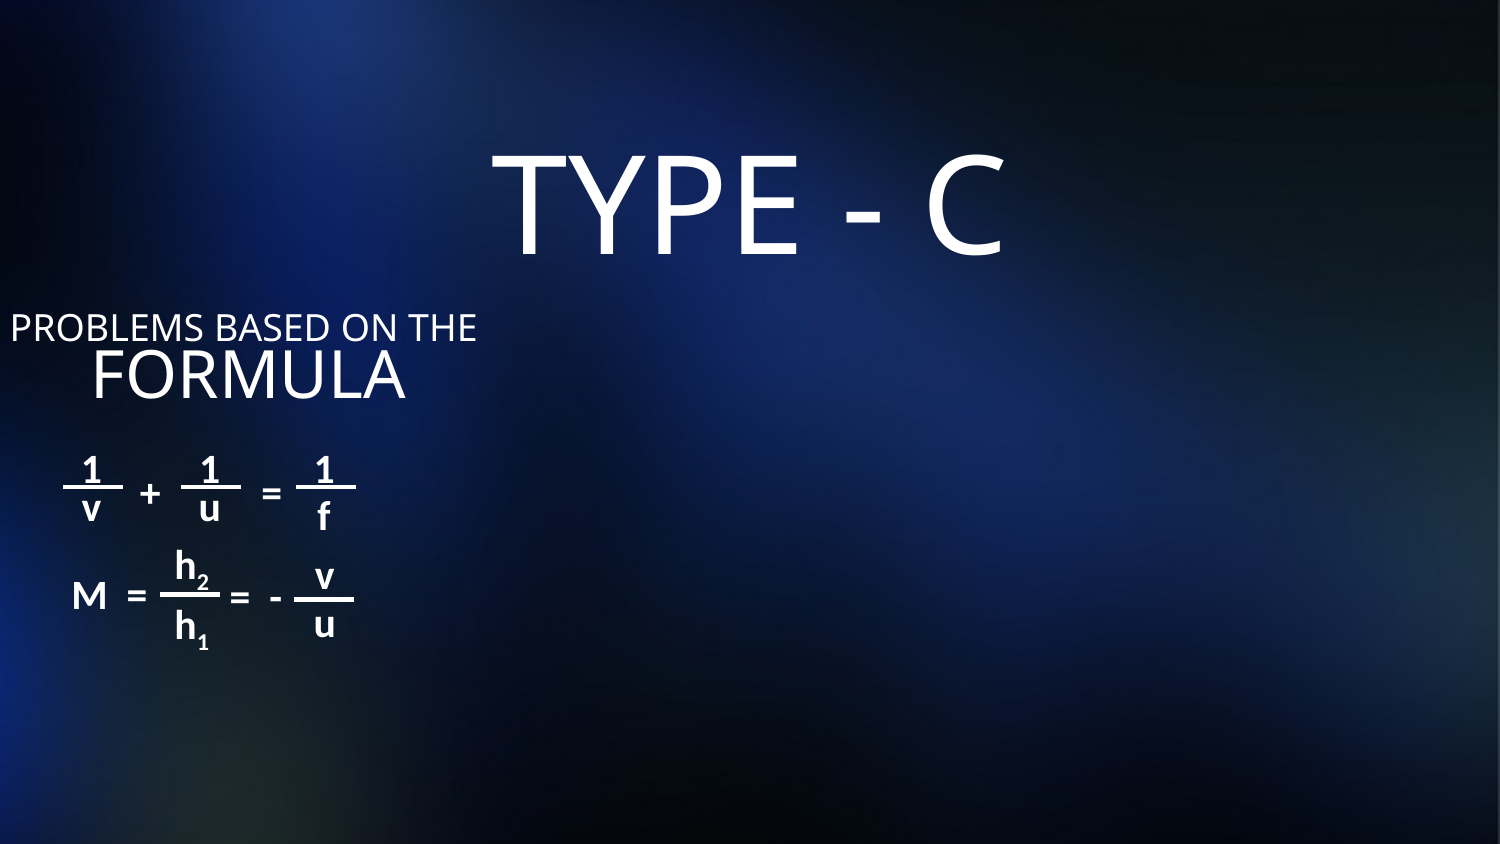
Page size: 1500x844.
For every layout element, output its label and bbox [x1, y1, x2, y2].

text_box [178, 434, 242, 538]
picture [0, 0, 1500, 844]
text_box [292, 434, 356, 538]
text_box [274, 540, 365, 655]
text_box [146, 530, 237, 657]
text_box [60, 434, 124, 538]
